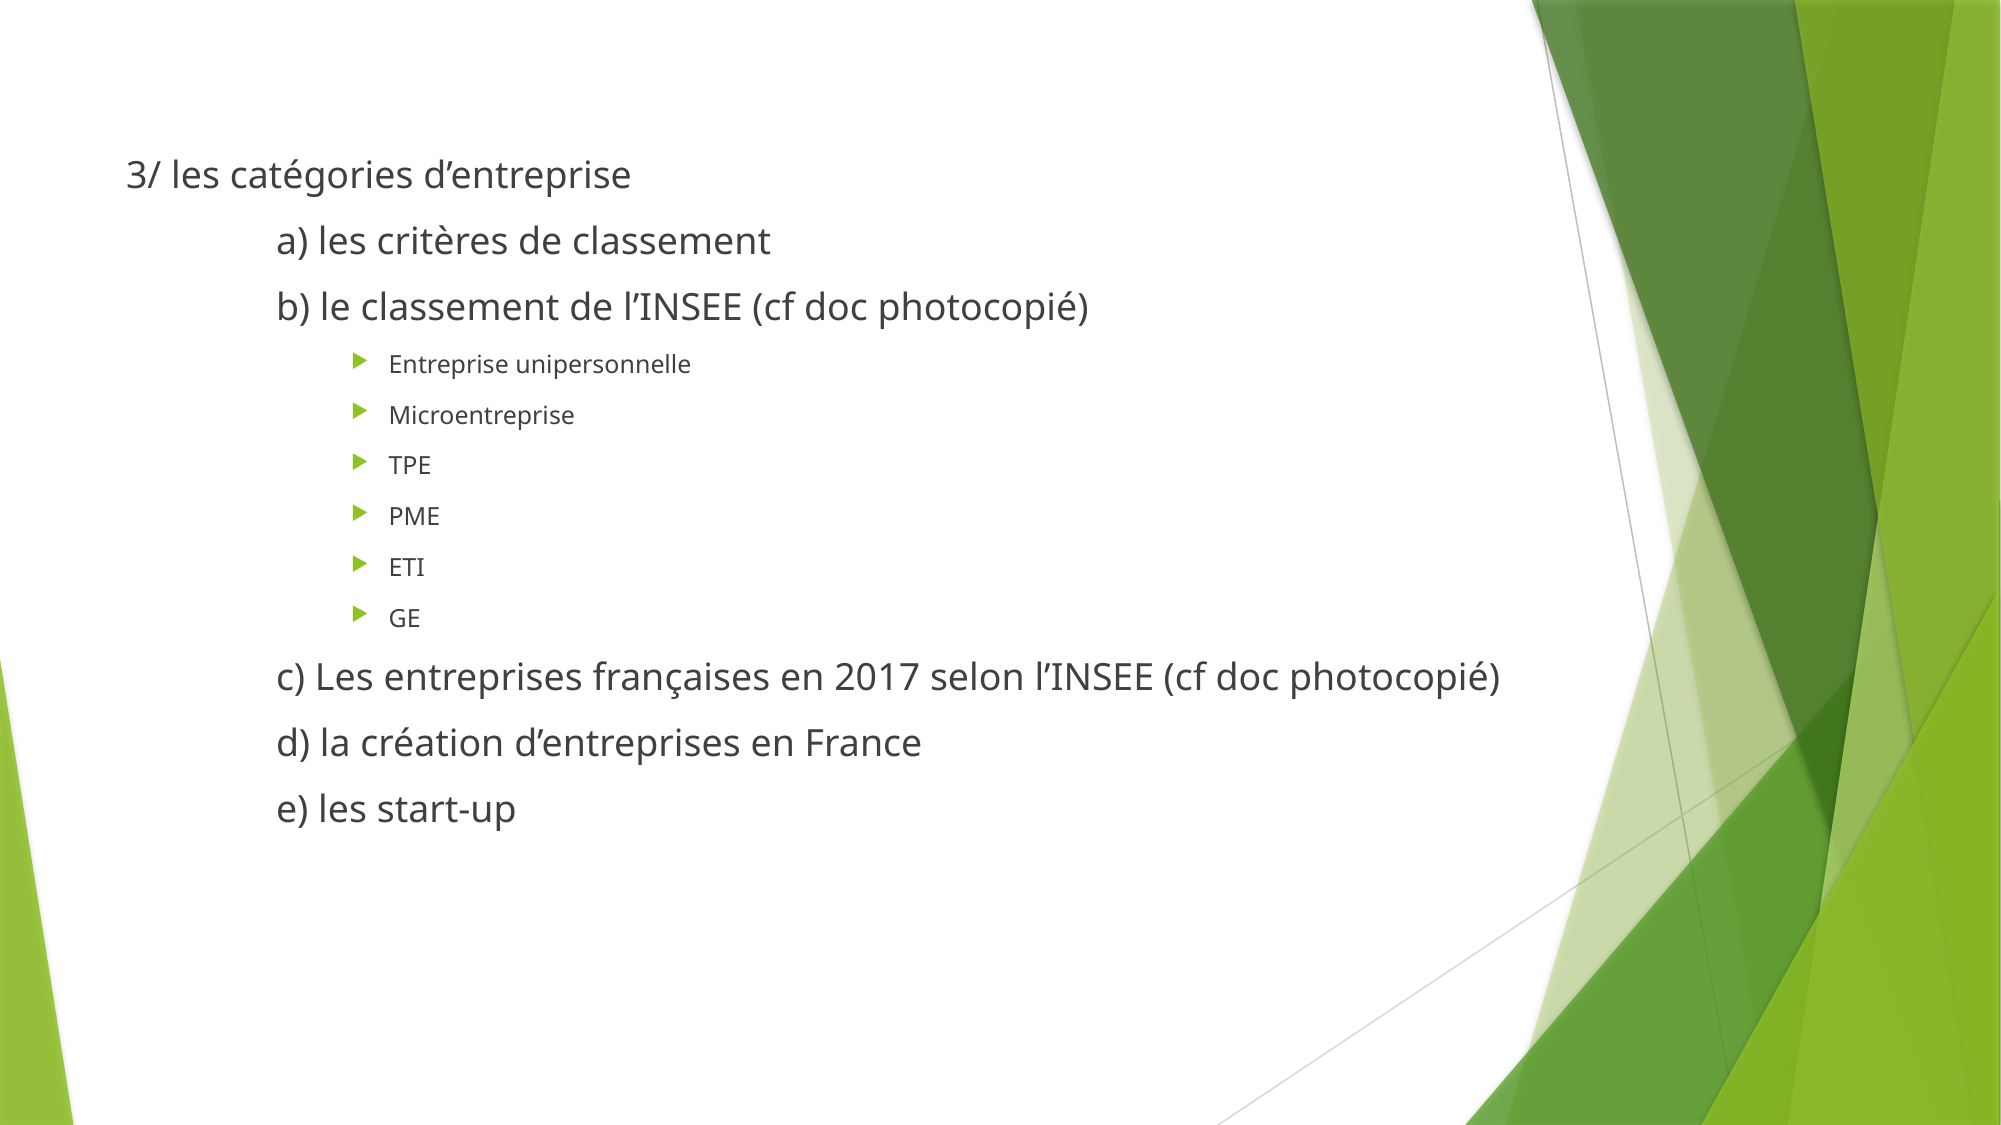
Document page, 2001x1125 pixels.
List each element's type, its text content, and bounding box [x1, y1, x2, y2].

list 3/ les catégories d’entreprise a) les critères de classement b) le classement de l’INSEE (cf doc photocopié) Entreprise unipersonnelle Microentreprise TPE PME ETI GE c) Les entreprises françaises en 2017 selon l’INSEE (cf doc photocopié) d) la création d’entreprises en France e) les start-up [111, 143, 1522, 992]
